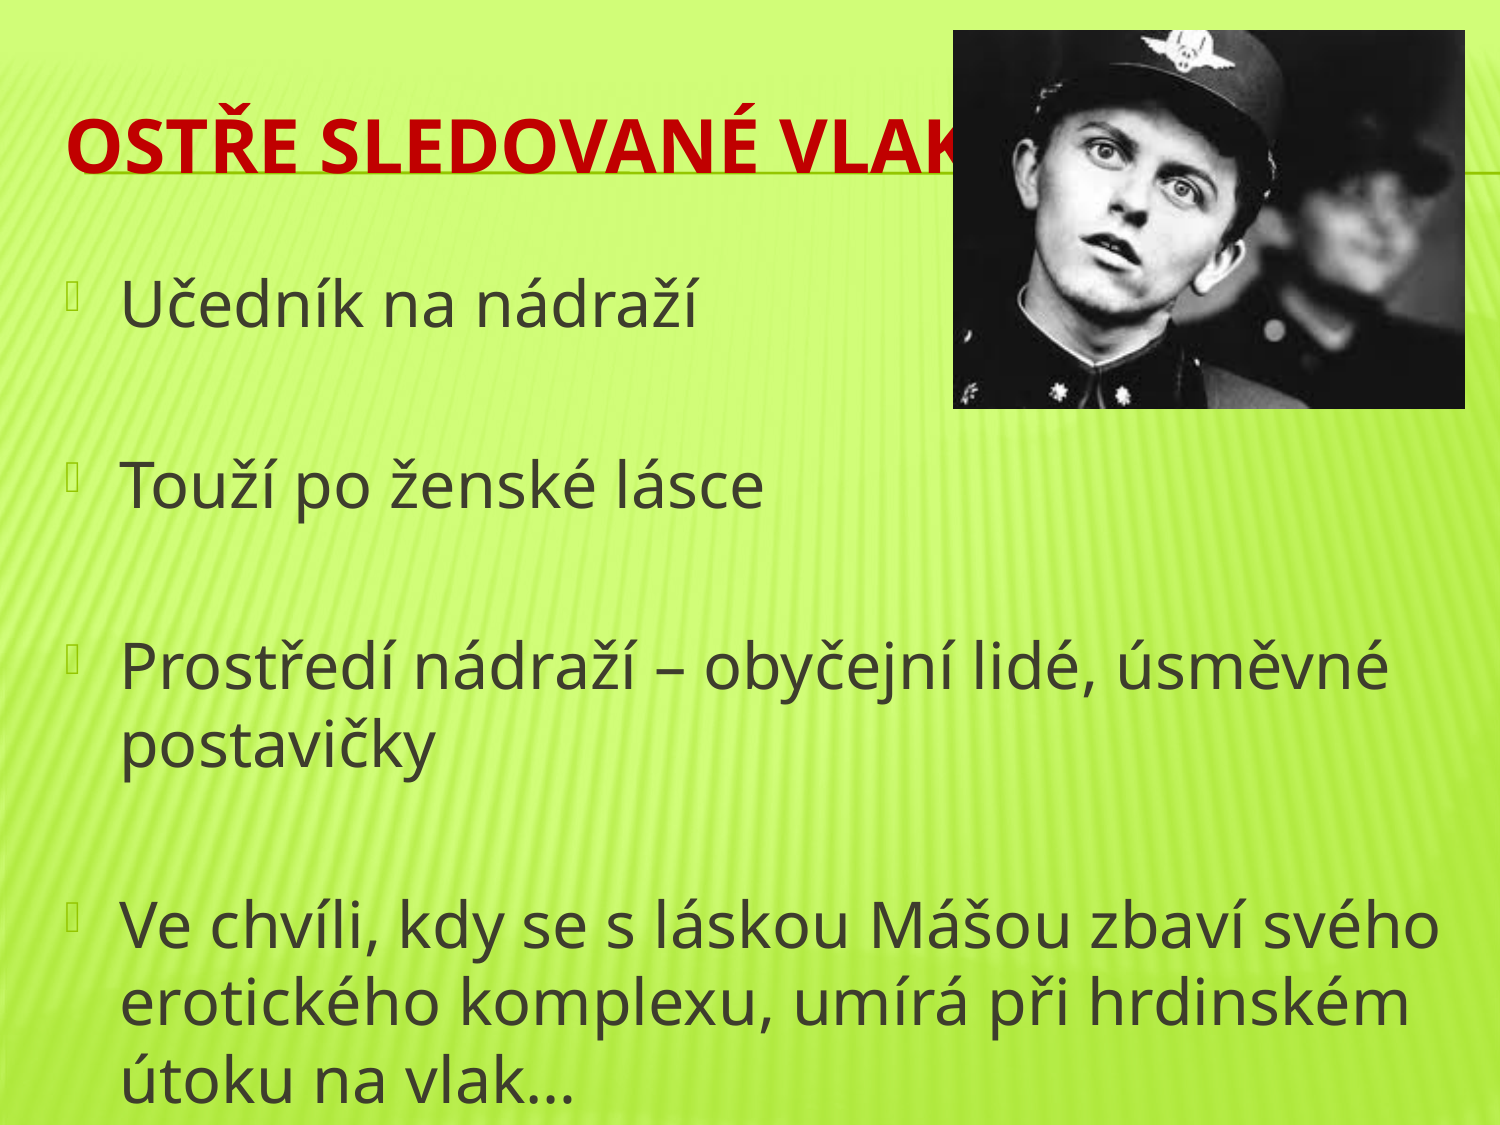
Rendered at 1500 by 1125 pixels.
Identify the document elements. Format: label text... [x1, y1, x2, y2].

picture [953, 30, 1466, 410]
title Ostře sledované vlaky [50, 75, 943, 213]
list Učedník na nádraží Touží po ženské lásce Prostředí nádraží – obyčejní lidé, úsměvné postavičky Ve chvíli, kdy se s láskou Mášou zbaví svého erotického komplexu, umírá při hrdinském útoku na vlak… [50, 254, 1475, 1125]
